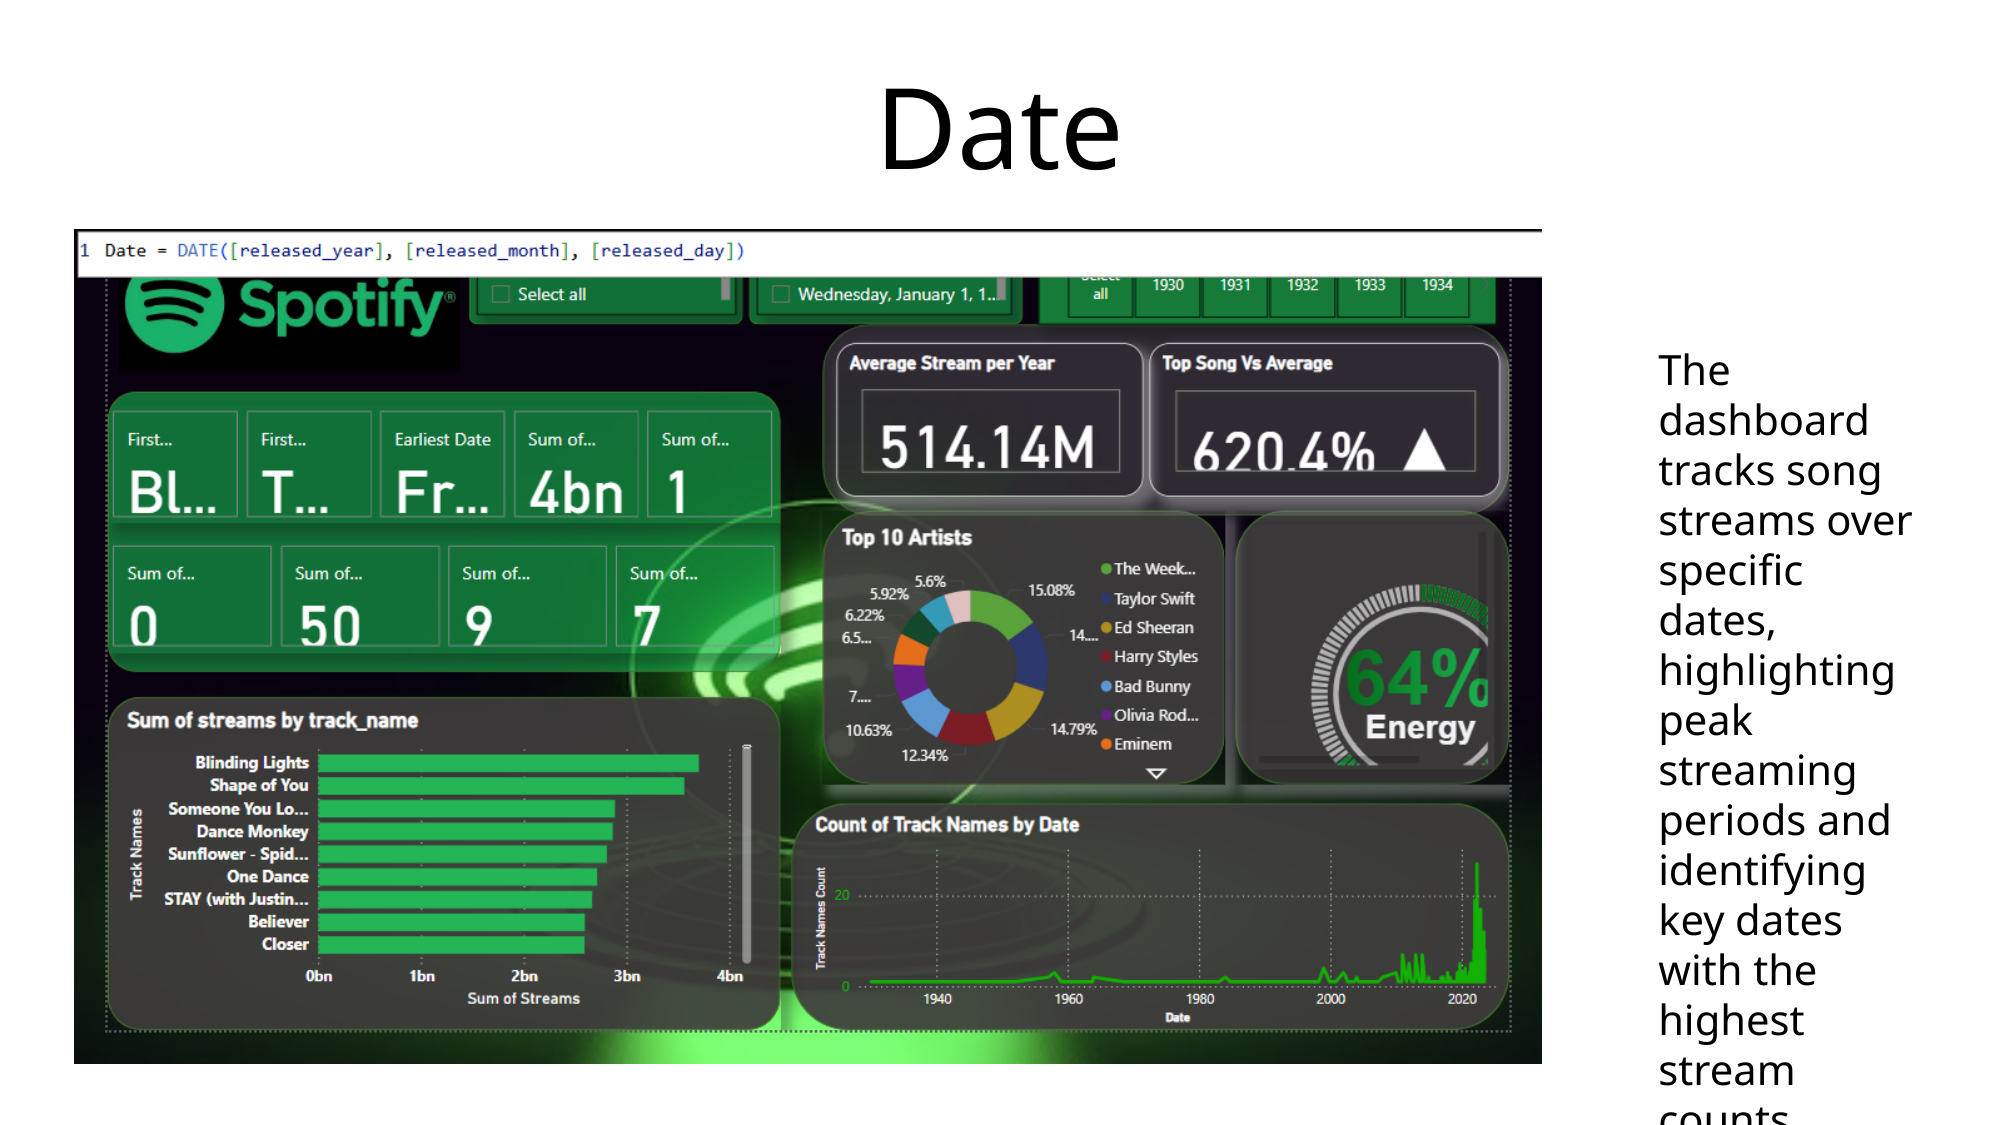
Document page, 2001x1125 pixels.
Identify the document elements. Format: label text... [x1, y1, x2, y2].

title Date [137, 61, 1863, 205]
picture [74, 229, 1542, 1064]
text_box The dashboard tracks song streams over specific dates, highlighting peak streaming periods and identifying key dates with the highest stream counts. [1643, 336, 1938, 1125]
